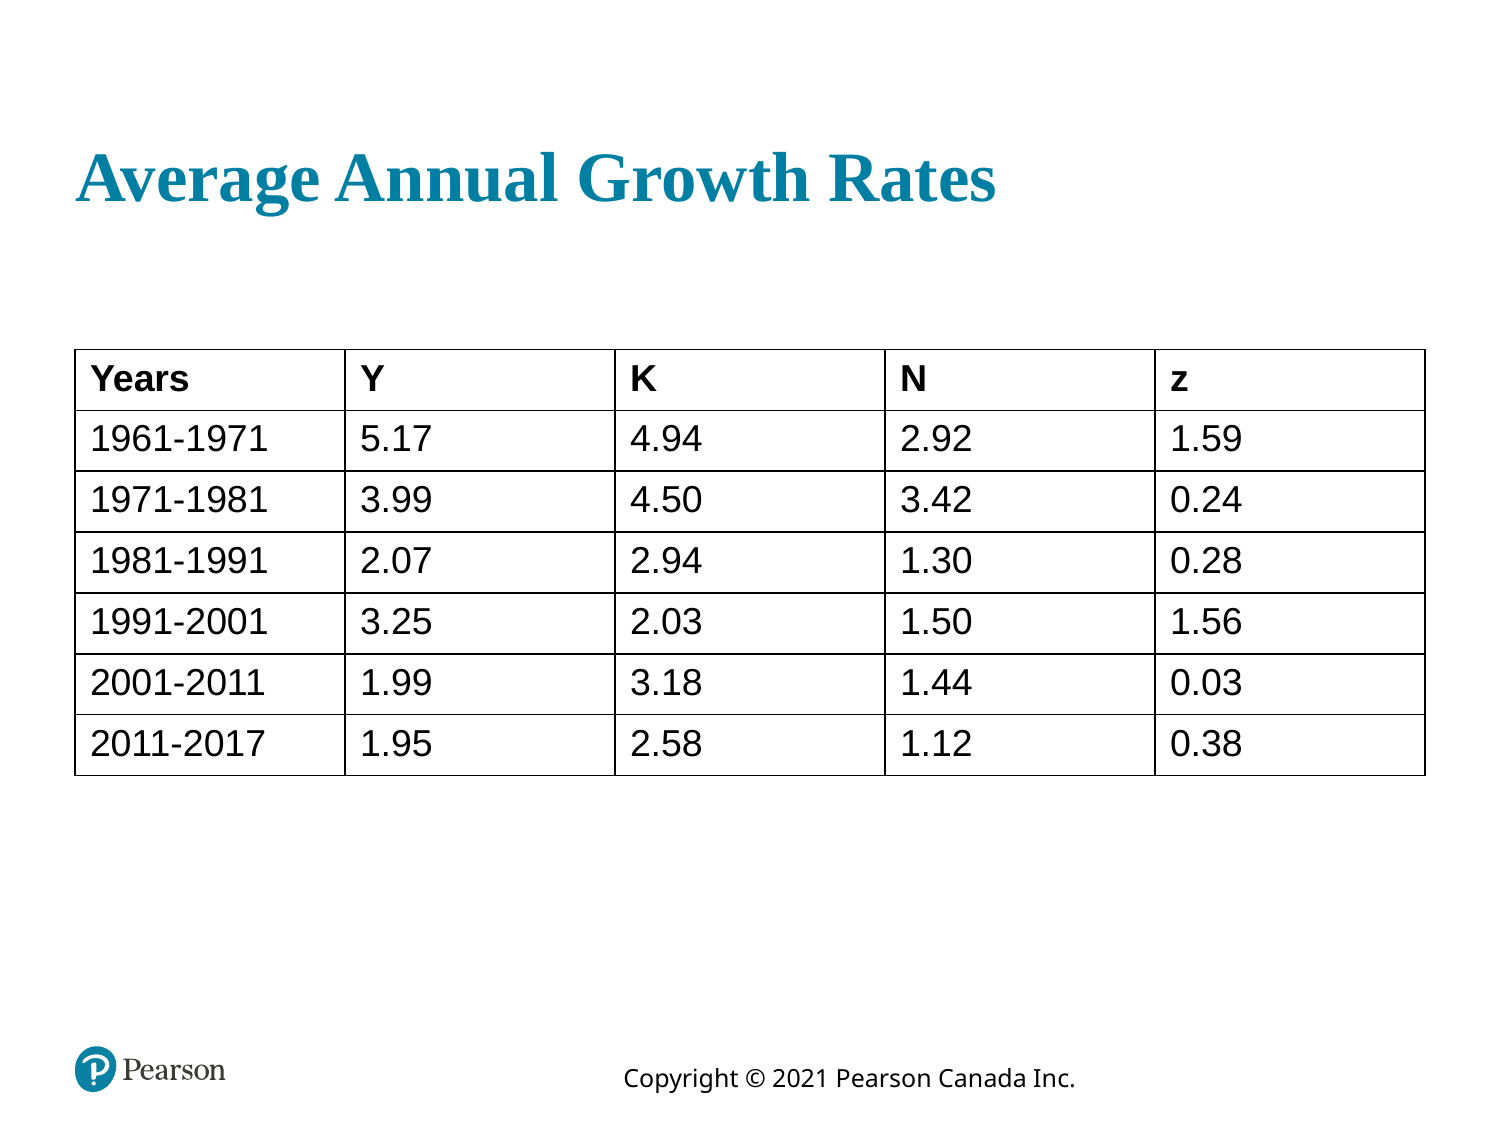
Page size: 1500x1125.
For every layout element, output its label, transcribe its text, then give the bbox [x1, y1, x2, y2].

table_header Years [76, 350, 344, 410]
table_cell 1.59 [1156, 411, 1424, 470]
table_cell 5.17 [346, 411, 614, 470]
table_cell 2.92 [886, 411, 1154, 470]
table_cell 1.12 [886, 715, 1154, 775]
table_cell 3.18 [616, 655, 884, 714]
table_cell 0.38 [1156, 715, 1424, 775]
table_cell 2011-2017 [76, 715, 344, 775]
table_cell 4.94 [616, 411, 884, 470]
table_cell 0.03 [1156, 655, 1424, 714]
table_cell 4.50 [616, 472, 884, 531]
table_cell 3.99 [346, 472, 614, 531]
table_cell 1.95 [346, 715, 614, 775]
table_header K [616, 350, 884, 410]
table_cell 3.42 [886, 472, 1154, 531]
table_cell 1981-1991 [76, 533, 344, 592]
table_cell 1.30 [886, 533, 1154, 592]
table_header N [886, 350, 1154, 410]
table_cell 1961-1971 [76, 411, 344, 470]
table_cell 1.56 [1156, 594, 1424, 653]
table_cell 2.94 [616, 533, 884, 592]
table_cell 3.25 [346, 594, 614, 653]
table_cell 1.44 [886, 655, 1154, 714]
table_cell 1971-1981 [76, 472, 344, 531]
table_cell 2001-2011 [76, 655, 344, 714]
table_header z [1156, 350, 1424, 410]
table_header Y [346, 350, 614, 410]
table_cell 2.58 [616, 715, 884, 775]
table_cell 2.03 [616, 594, 884, 653]
table_cell 0.28 [1156, 533, 1424, 592]
title Average Annual Growth Rates [75, 35, 1425, 216]
table_cell 0.24 [1156, 472, 1424, 531]
table_cell 1.99 [346, 655, 614, 714]
table_cell 1991-2001 [76, 594, 344, 653]
table_cell 2.07 [346, 533, 614, 592]
table_cell 1.50 [886, 594, 1154, 653]
